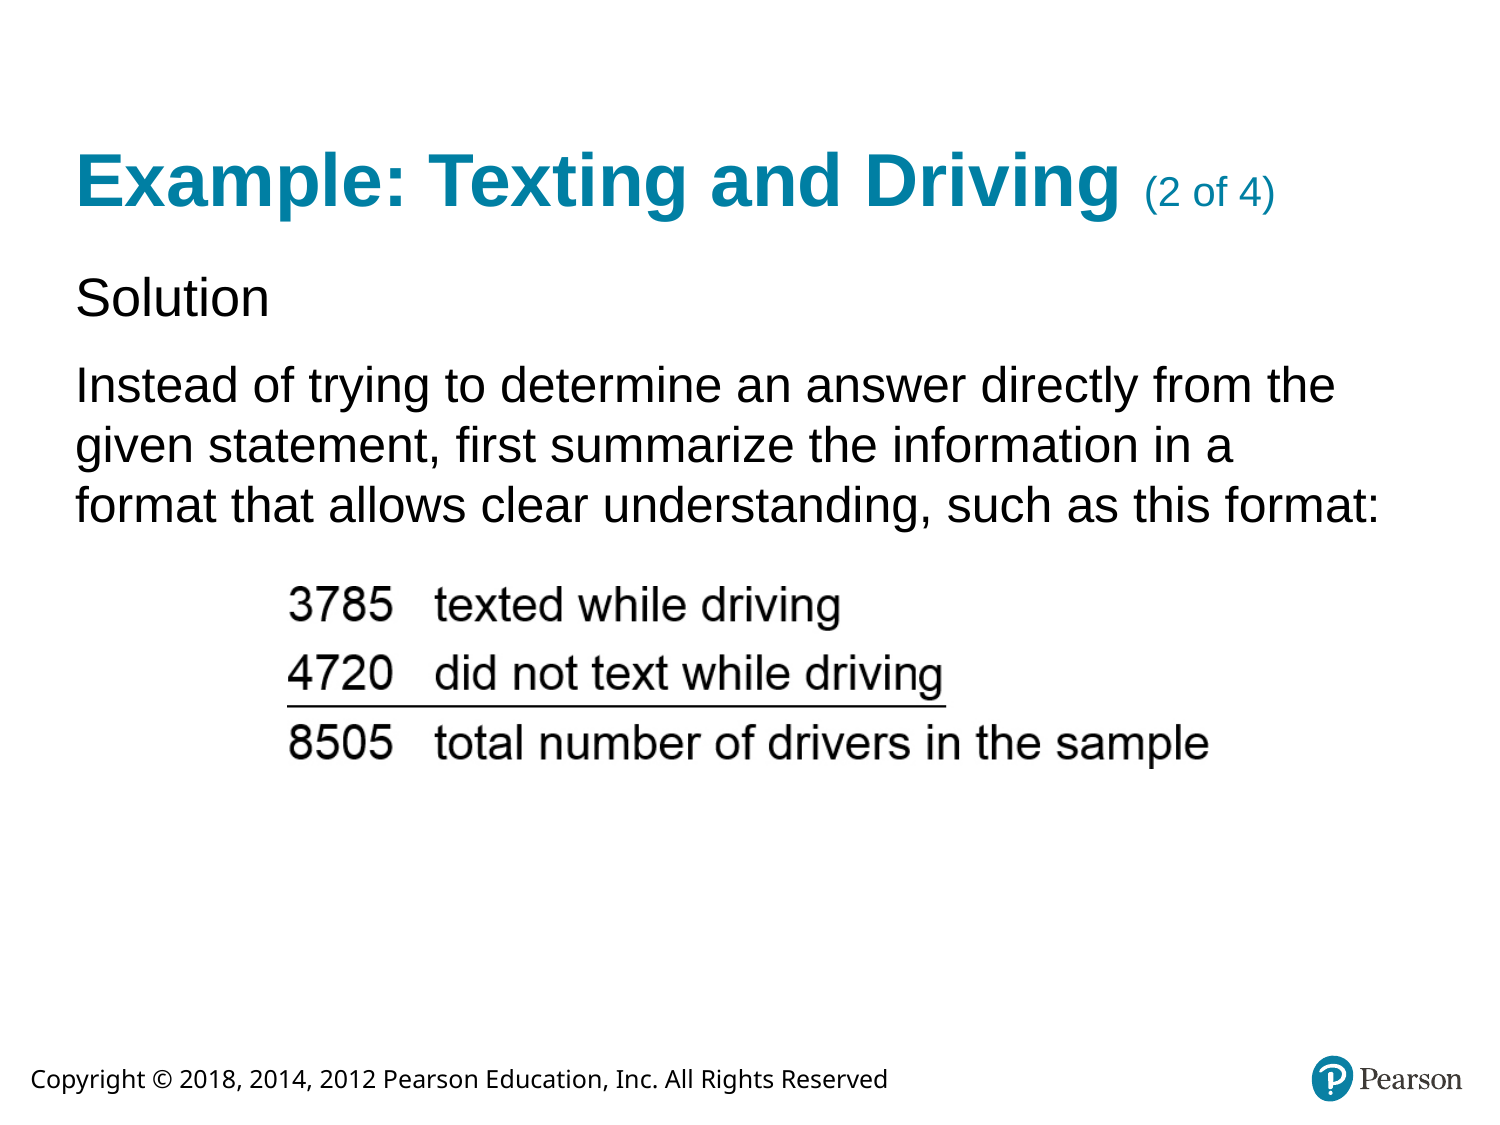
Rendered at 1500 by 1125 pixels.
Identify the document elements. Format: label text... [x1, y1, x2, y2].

picture [287, 586, 1209, 769]
list Solution Instead of trying to determine an answer directly from the given statement, first summarize the information in a format that allows clear understanding, such as this format: [75, 262, 1388, 550]
title Example: Texting and Driving (2 of 4) [75, 41, 1463, 221]
